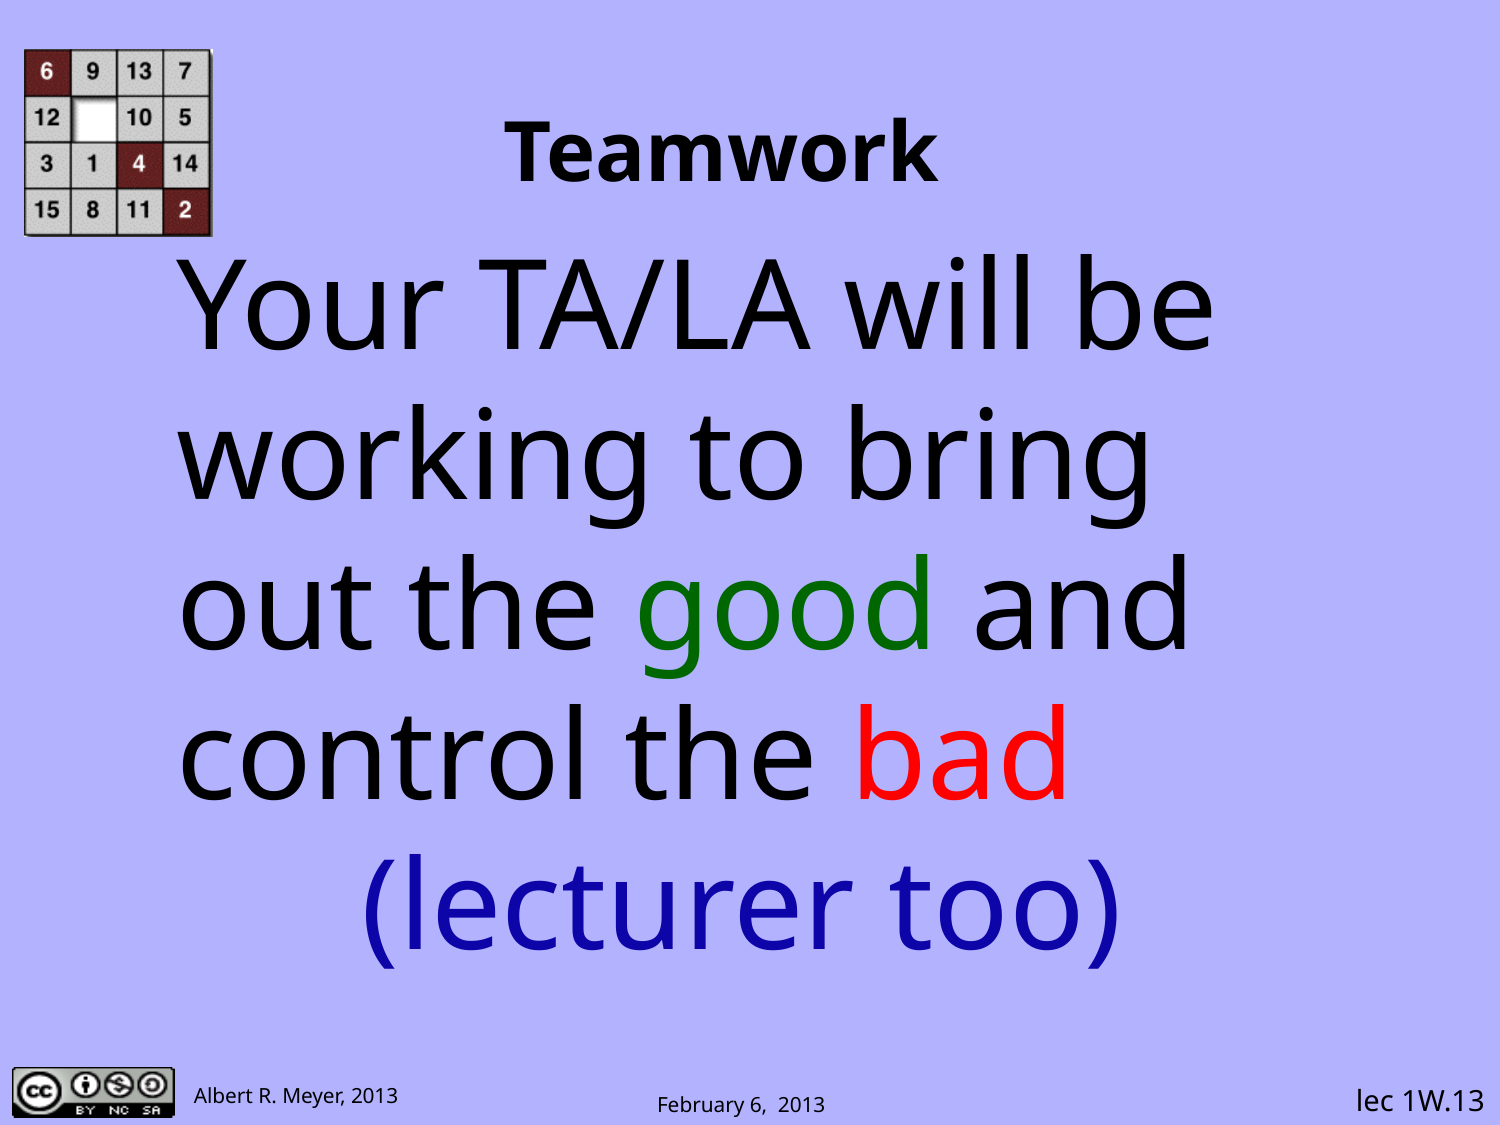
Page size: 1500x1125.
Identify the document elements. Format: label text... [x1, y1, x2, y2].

title Teamwork [237, 49, 1207, 217]
slide_number lec 1W.13 [1338, 1074, 1500, 1125]
picture [12, 1067, 175, 1118]
text_box Your TA/LA will be working to bring out the good and control the bad (lecturer too) [162, 217, 1323, 983]
picture [24, 49, 213, 237]
